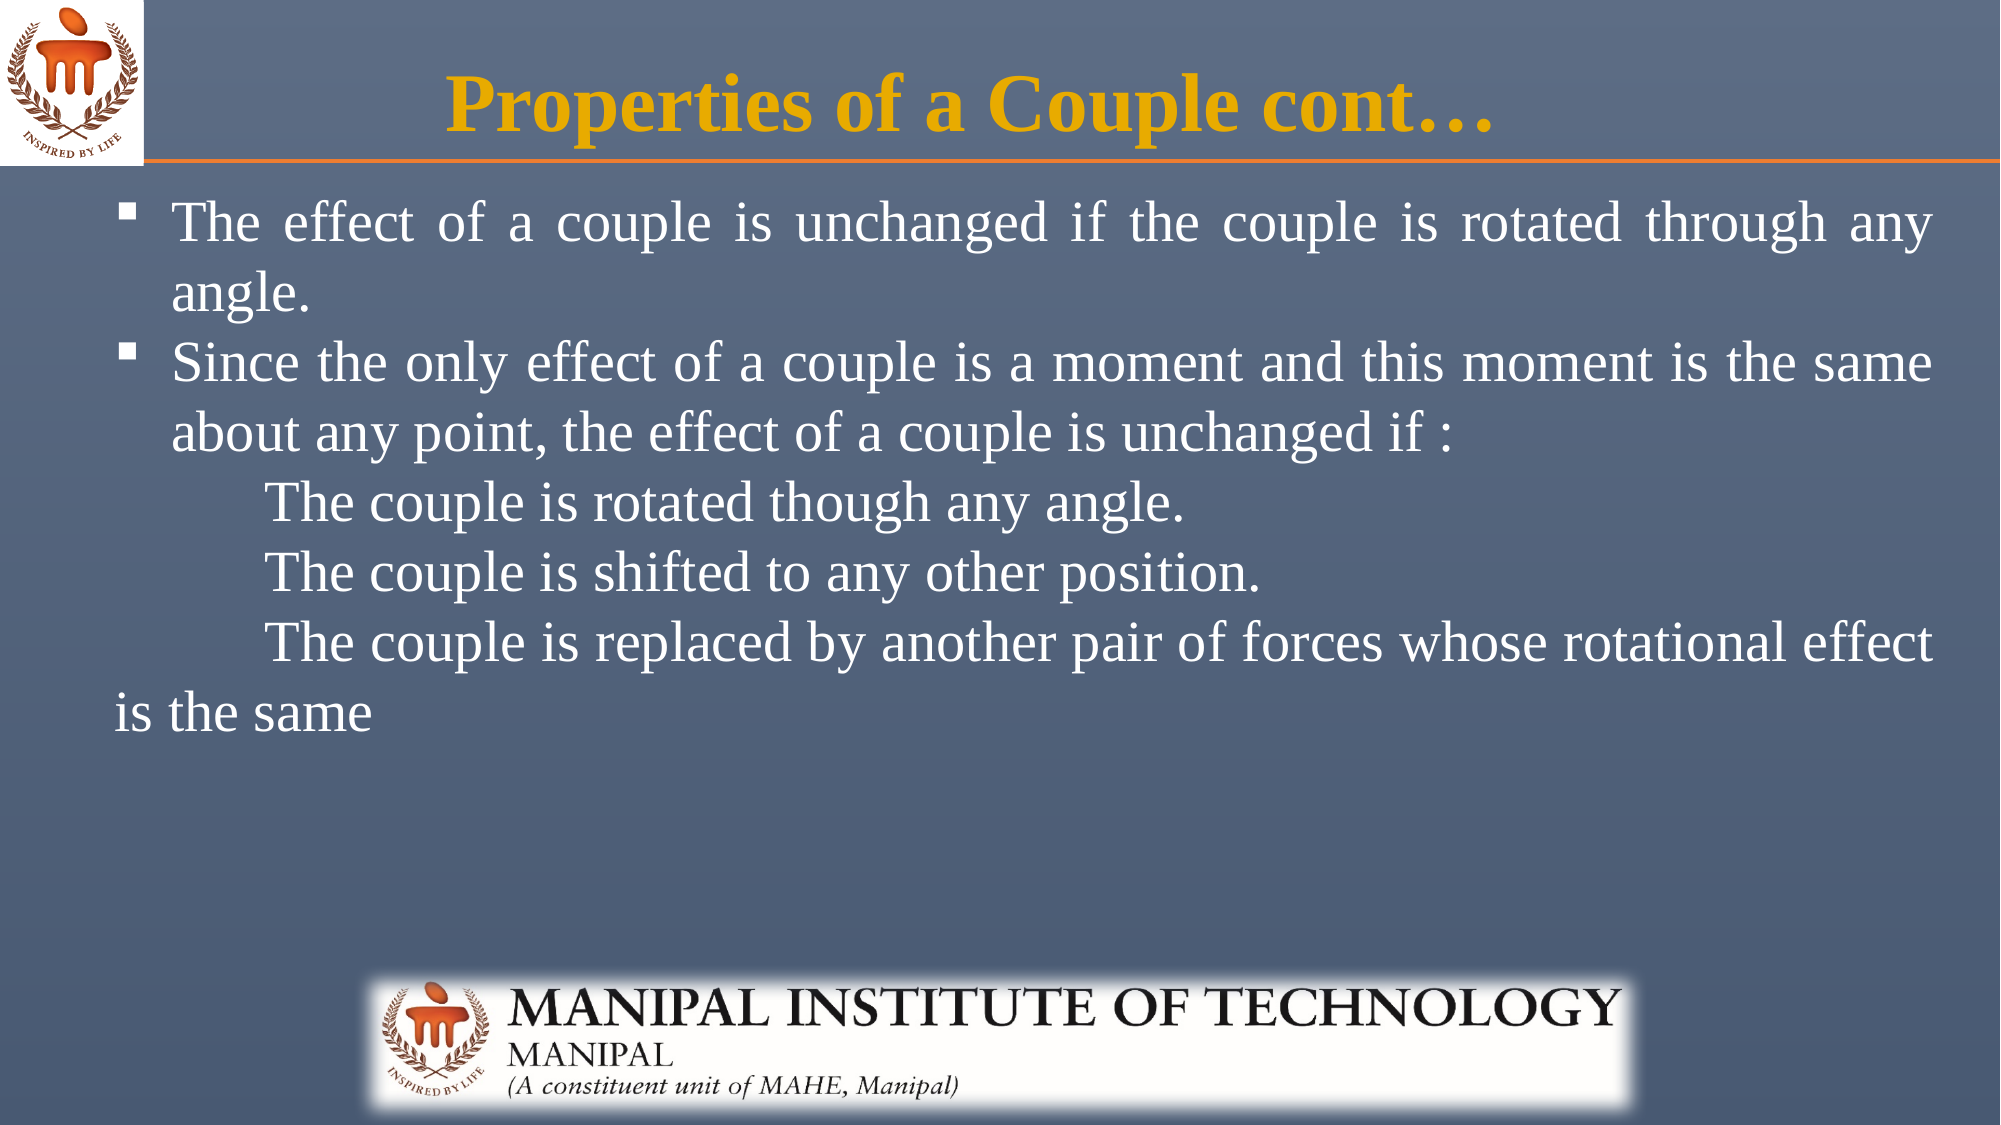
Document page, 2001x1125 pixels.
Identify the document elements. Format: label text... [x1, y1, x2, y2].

picture [377, 988, 1624, 1103]
text_box Properties of a Couple cont… [445, 48, 1499, 149]
picture [0, 2, 144, 166]
text_box The effect of a couple is unchanged if the couple is rotated through any angle. Since the only effect of a couple is a moment and this moment is the same about any point, the effect of a couple is unchanged if : The couple is rotated though any angle. The couple is shifted to any other position. The couple is replaced by another pair of forces whose rotational effect is the same [99, 175, 1950, 751]
